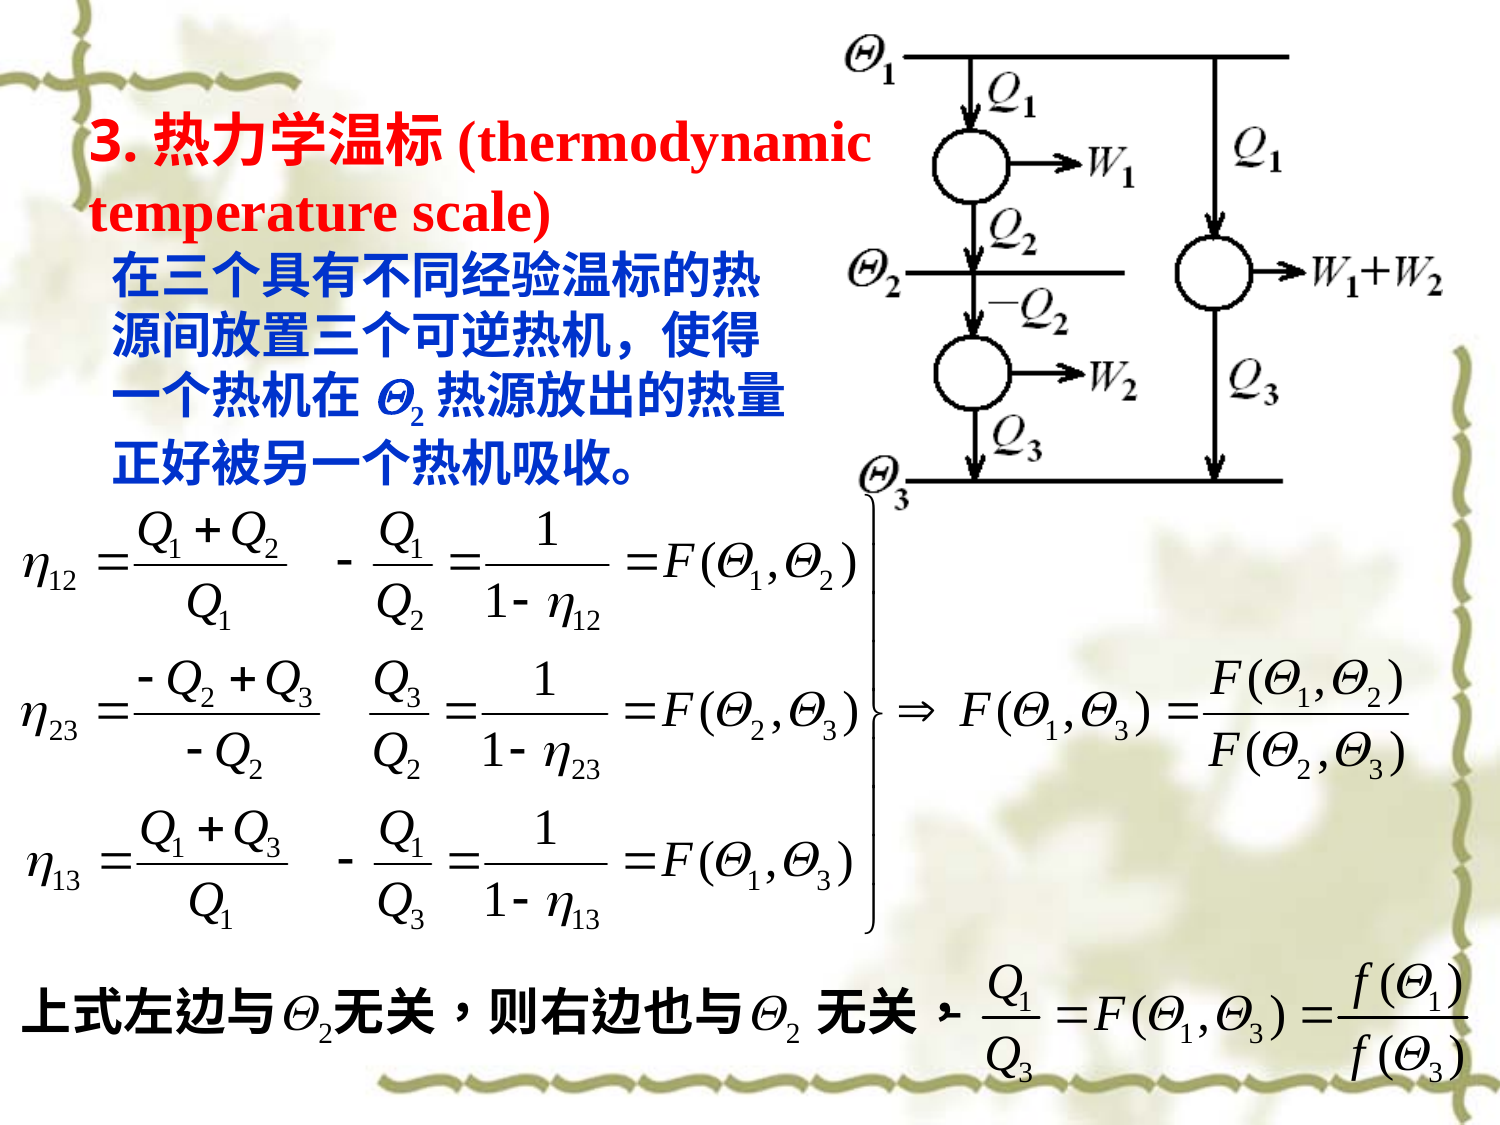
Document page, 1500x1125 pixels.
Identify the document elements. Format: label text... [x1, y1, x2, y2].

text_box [15, 484, 1480, 1094]
text_box 在三个具有不同经验温标的热源间放置三个可逆热机，使得一个热机在Q2热源放出的热量正好被另一个热机吸收。 [96, 236, 811, 482]
text_box 3.热力学温标(thermodynamic temperature scale) [74, 95, 835, 250]
picture [0, 0, 1500, 1125]
